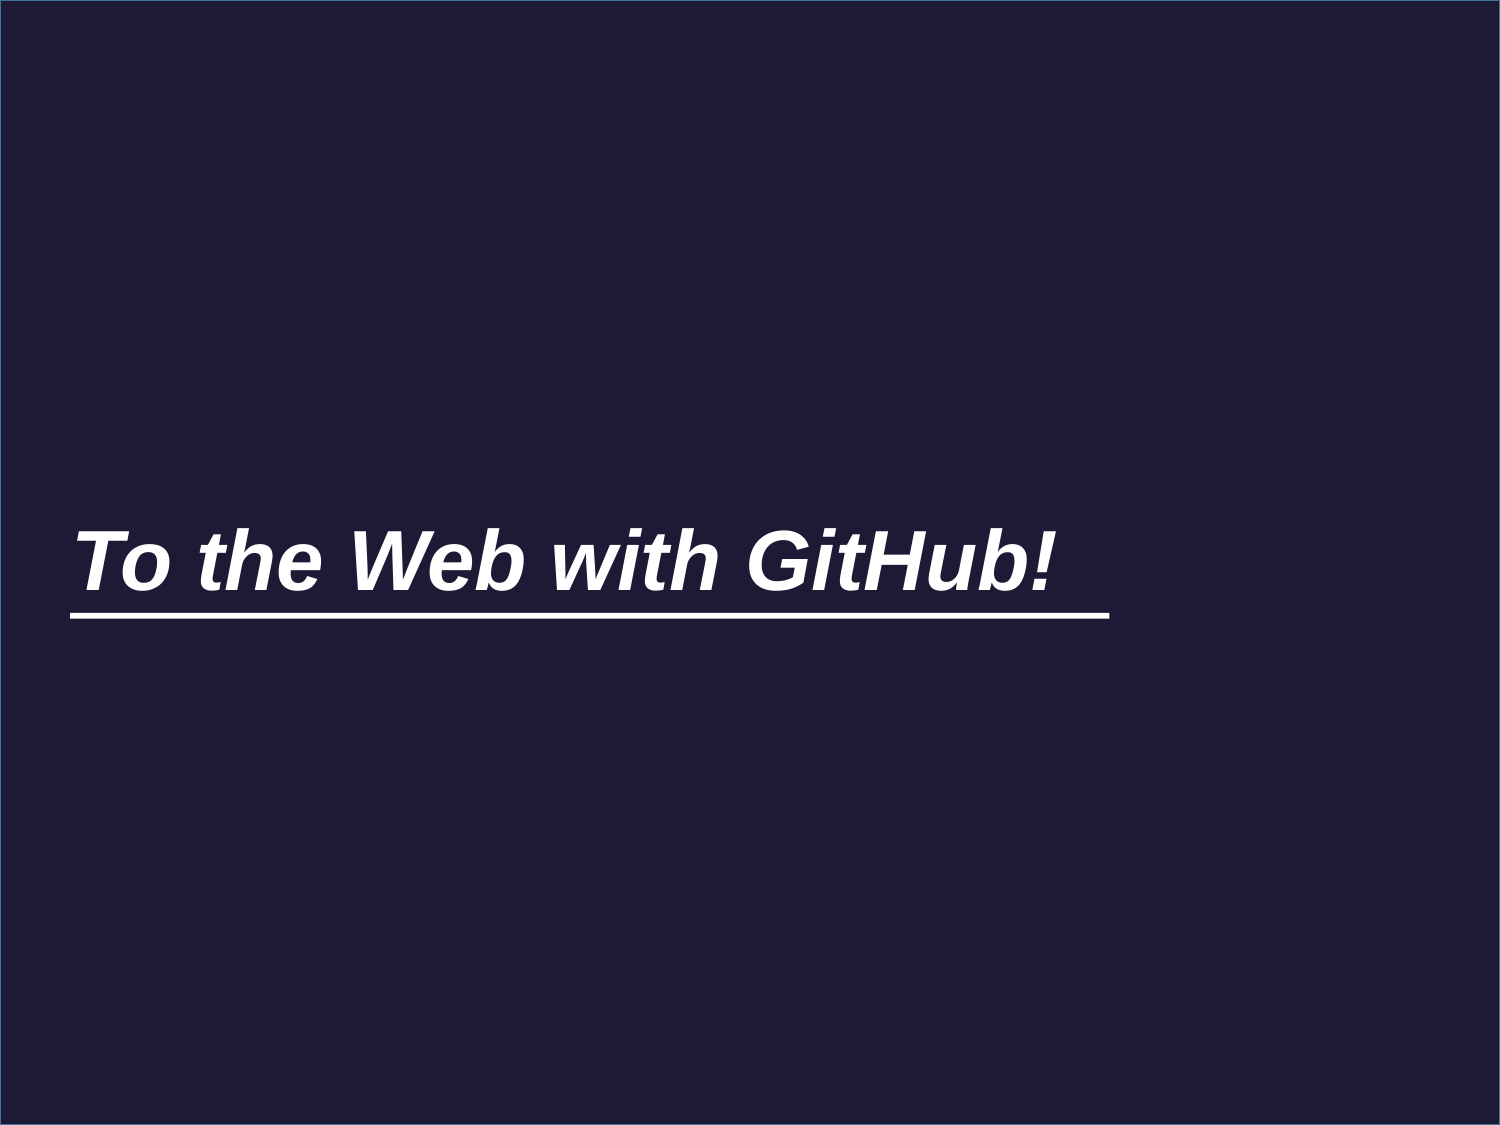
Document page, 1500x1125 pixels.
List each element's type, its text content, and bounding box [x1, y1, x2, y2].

title To the Web with GitHub! [63, 483, 1415, 628]
